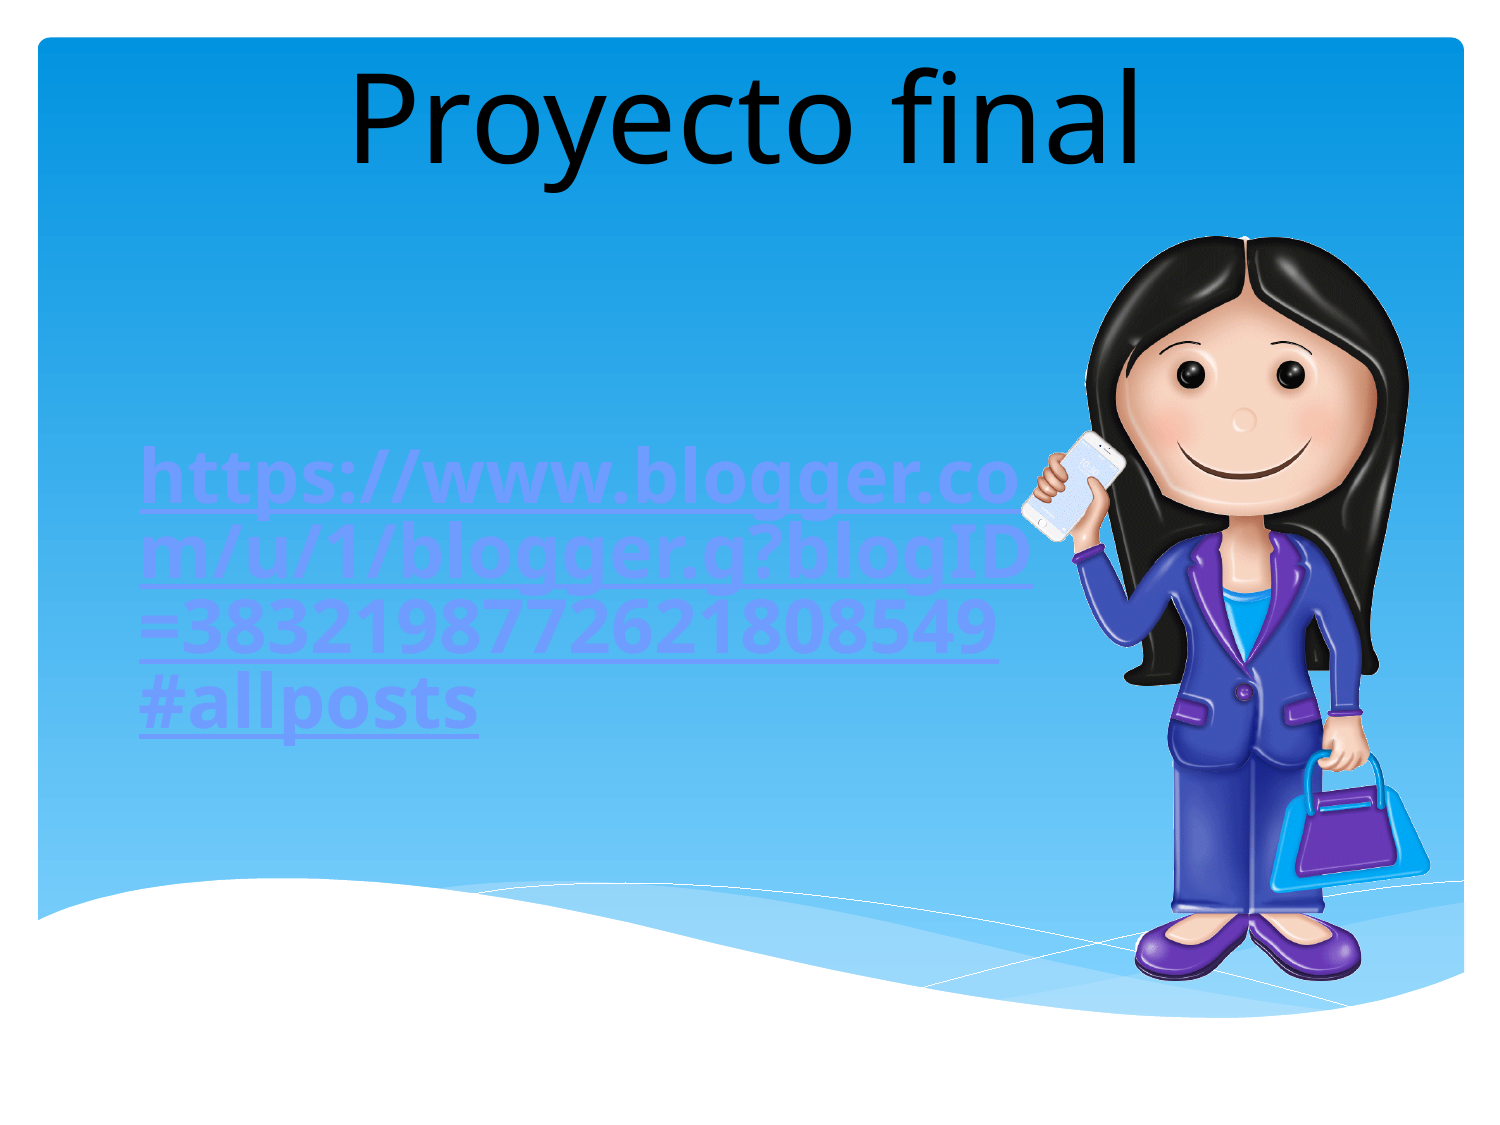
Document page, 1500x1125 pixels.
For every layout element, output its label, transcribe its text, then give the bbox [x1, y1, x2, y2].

text_box Proyecto final [206, 30, 1317, 196]
picture [879, 234, 1500, 982]
text_box https://www.blogger.com/u/1/blogger.g?blogID=3832198772621808549#allposts [123, 420, 873, 538]
